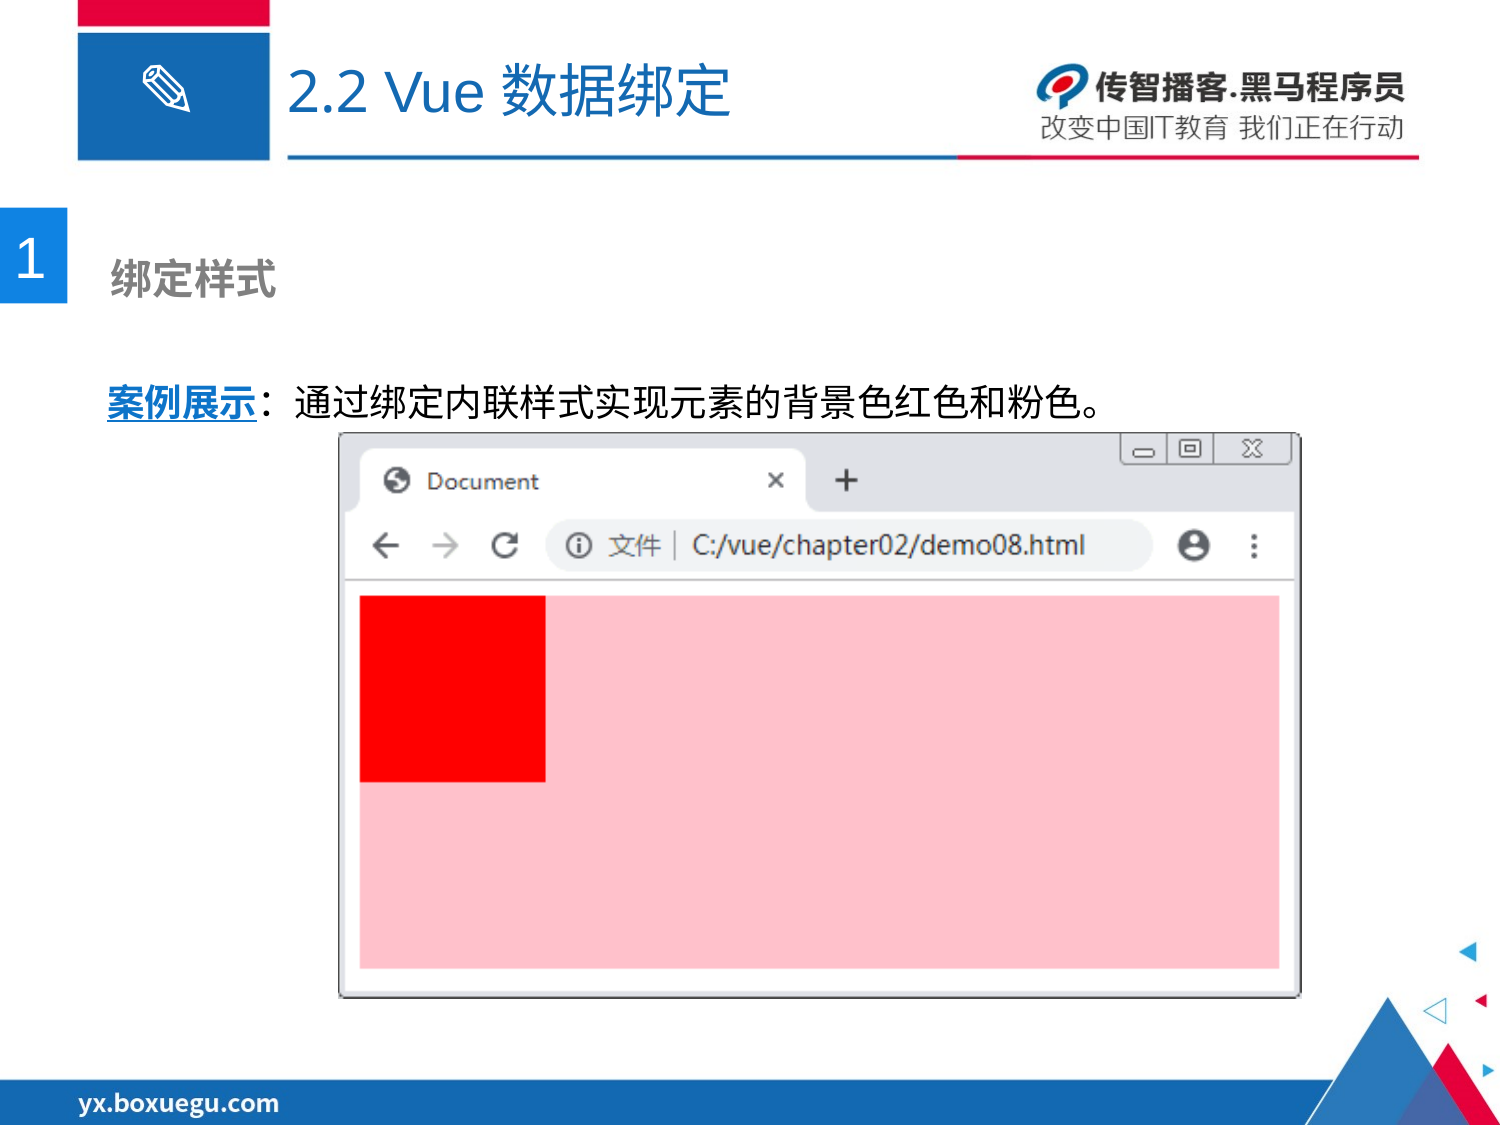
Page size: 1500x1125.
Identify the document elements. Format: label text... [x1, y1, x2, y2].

picture [0, 0, 1500, 1125]
title 2.2 Vue数据绑定 [271, 25, 1046, 153]
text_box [0, 207, 68, 304]
text_box 绑定样式 [70, 245, 842, 310]
text_box 案例展示：通过绑定内联样式实现元素的背景色红色和粉色。 [92, 326, 1390, 432]
